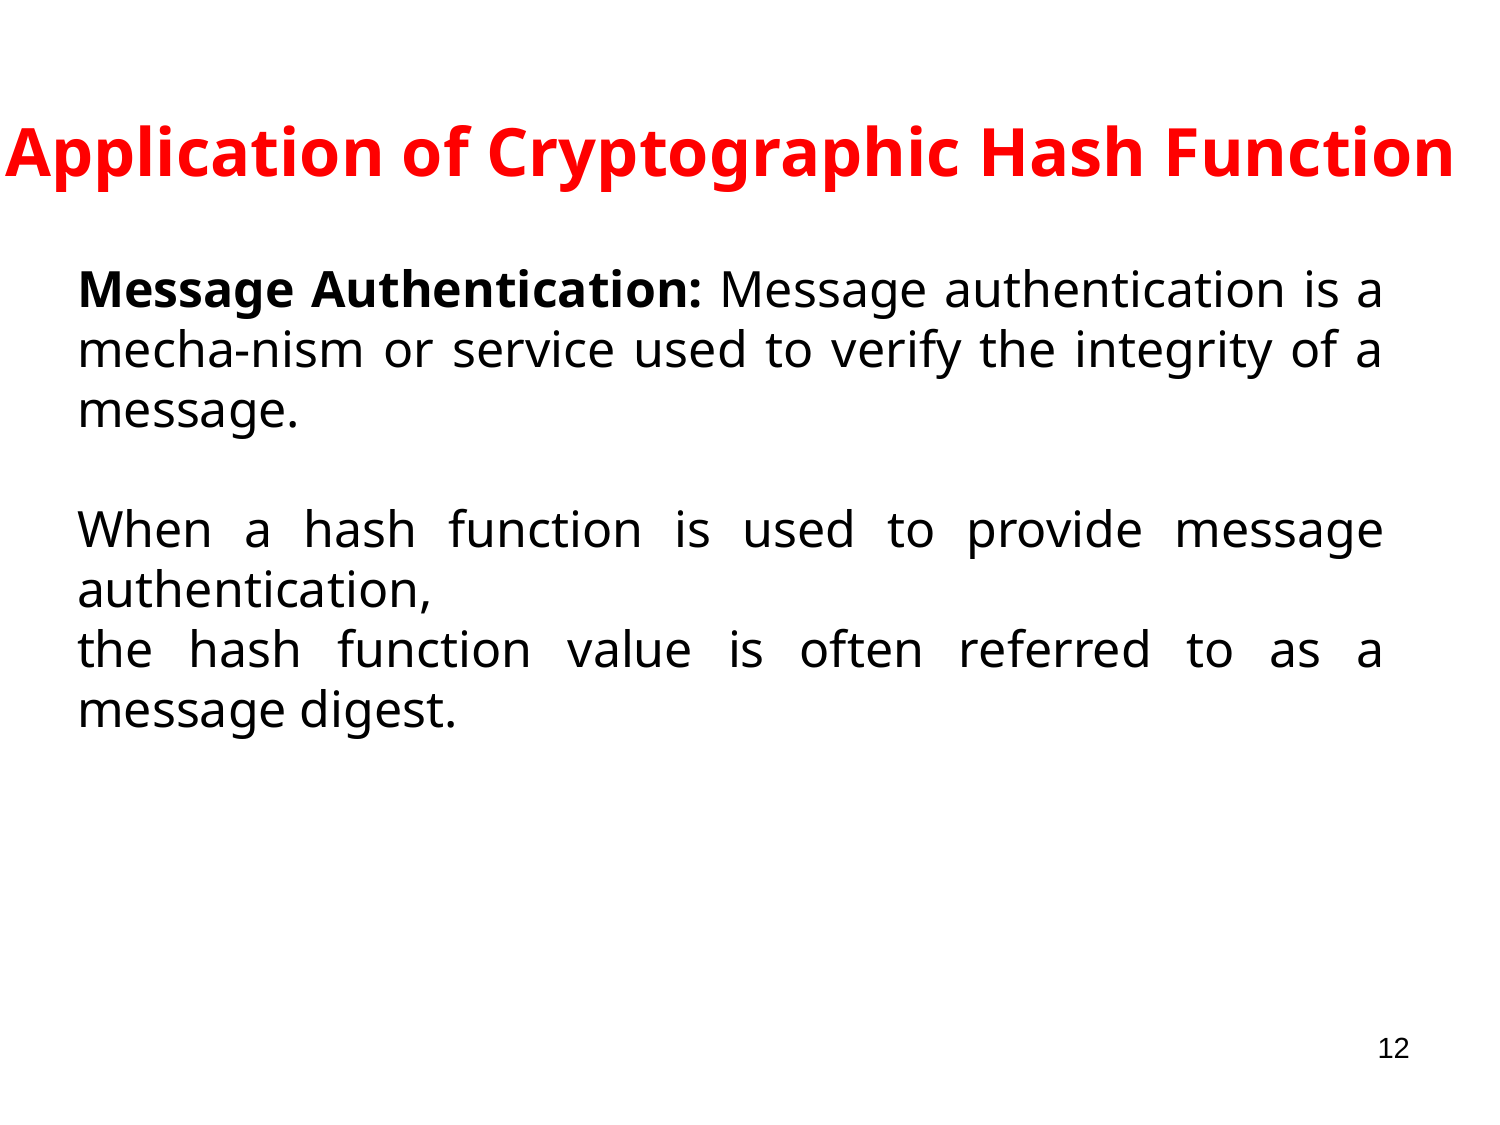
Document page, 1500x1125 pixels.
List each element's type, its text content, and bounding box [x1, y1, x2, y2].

text_box Application of Cryptographic Hash Function [0, 102, 1473, 198]
text_box Message Authentication: Message authentication is a mecha-nism or service used to verify the integrity of a message. When a hash function is used to provide message authentication, the hash function value is often referred to as a message digest. [62, 249, 1400, 745]
slide_number 12 [1074, 1021, 1426, 1101]
